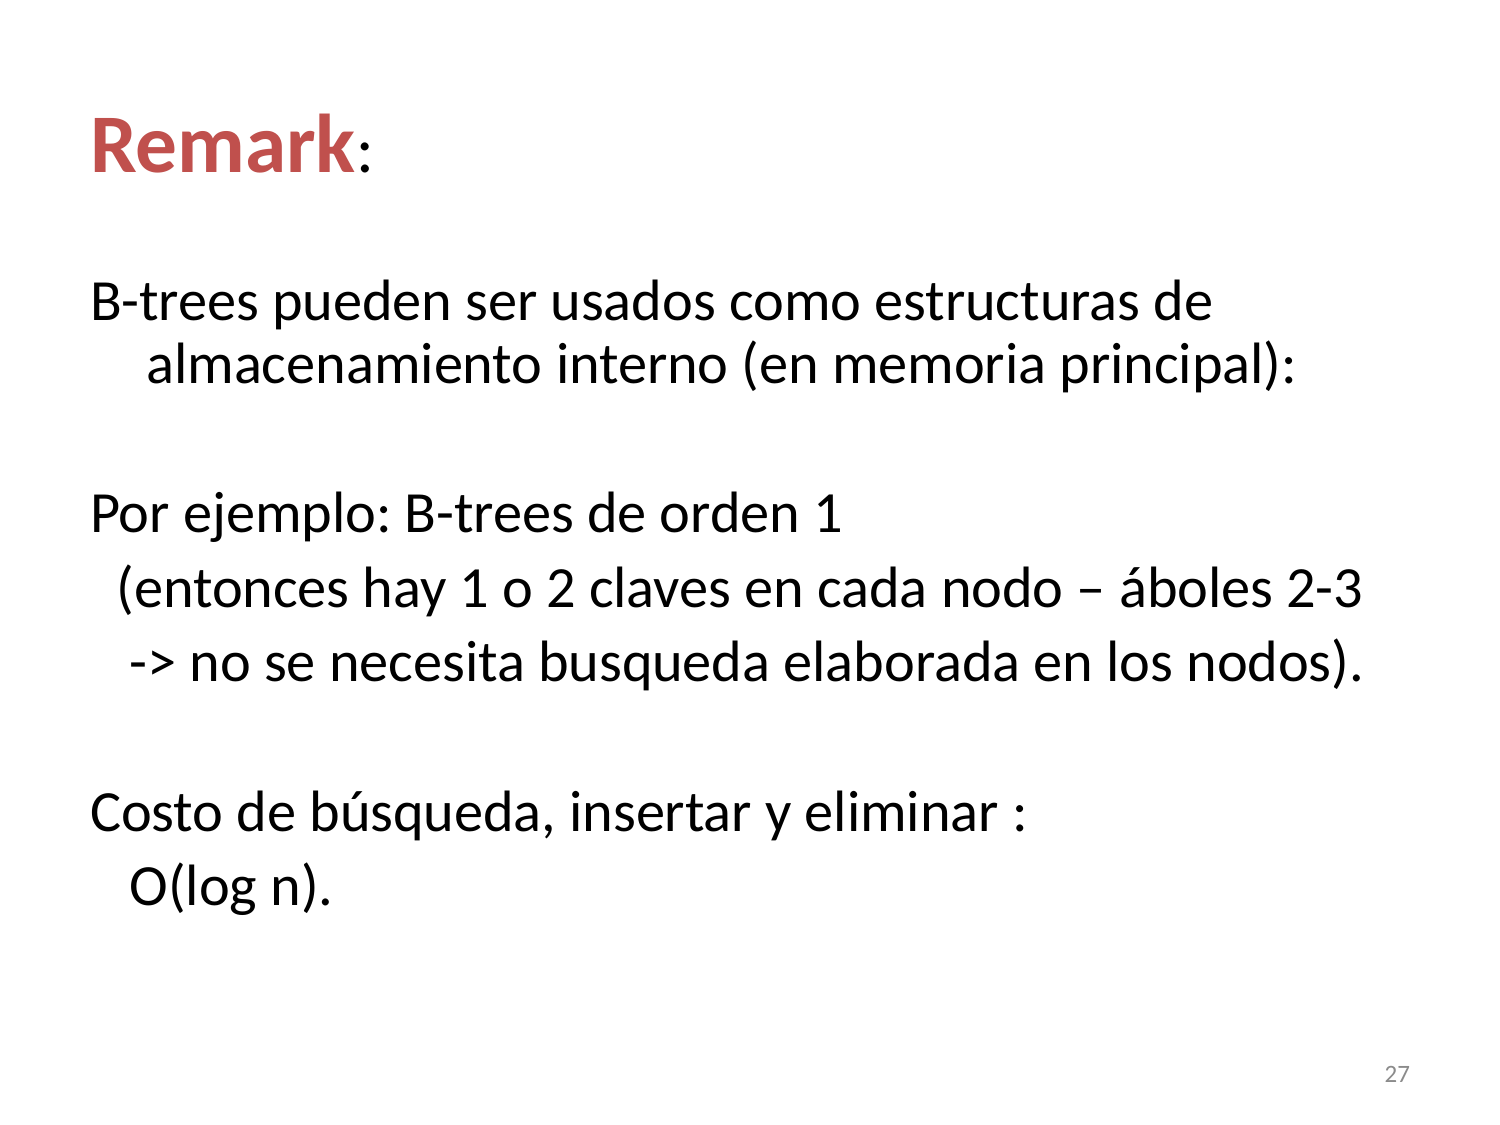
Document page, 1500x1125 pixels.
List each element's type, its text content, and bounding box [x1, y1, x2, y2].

list B-trees pueden ser usados como estructuras de almacenamiento interno (en memoria principal): Por ejemplo: B-trees de orden 1 (entonces hay 1 o 2 claves en cada nodo – áboles 2-3 -> no se necesita busqueda elaborada en los nodos). Costo de búsqueda, insertar y eliminar : O(log n). [75, 262, 1425, 1005]
slide_number 27 [1074, 1042, 1425, 1103]
title Remark: [75, 45, 1425, 233]
